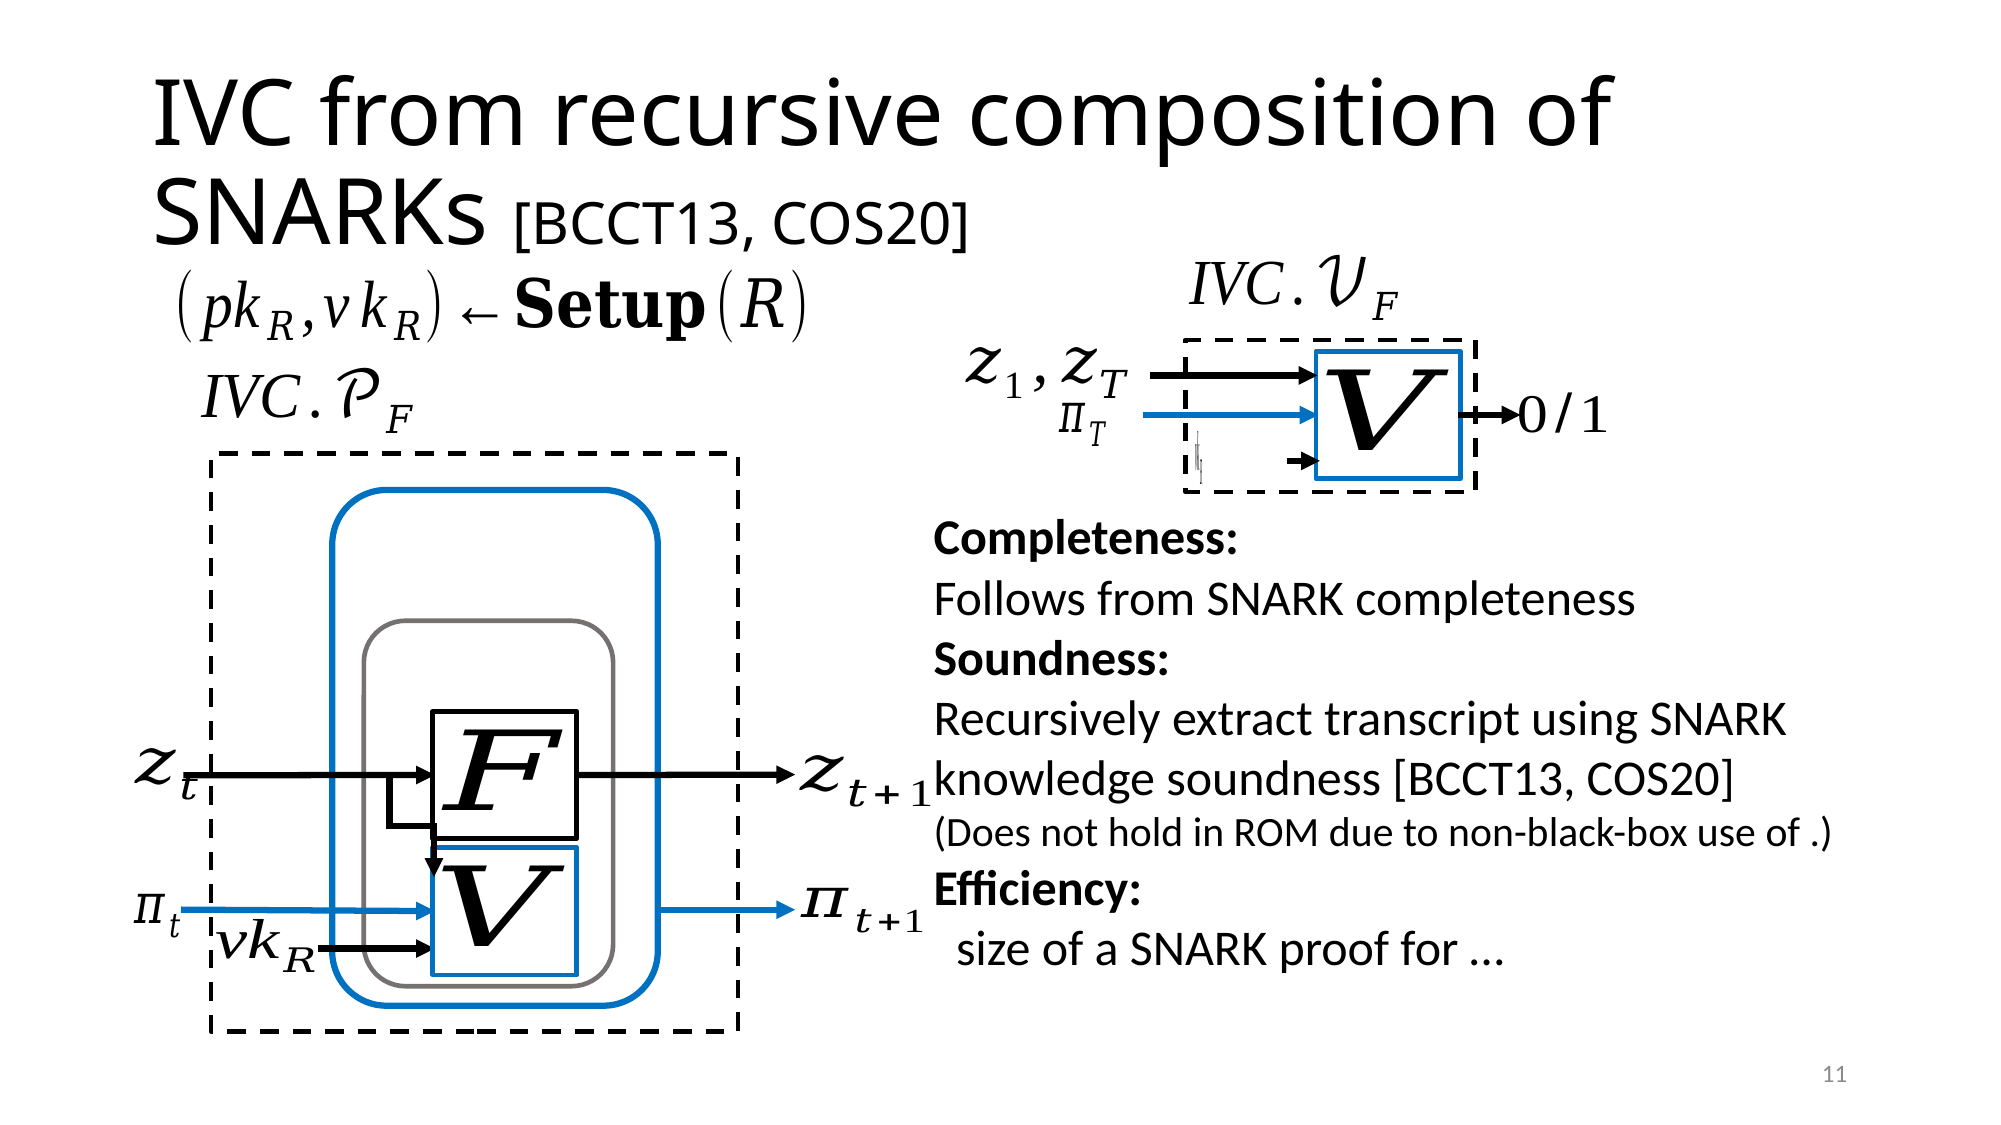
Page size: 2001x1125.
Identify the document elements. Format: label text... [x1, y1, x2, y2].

text_box [1185, 339, 1476, 412]
text_box [210, 453, 738, 1032]
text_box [360, 803, 463, 849]
text_box [1318, 354, 1458, 476]
text_box [1185, 418, 1476, 493]
title IVC from recursive composition of SNARKs [BCCT13, COS20] [137, 56, 1863, 274]
slide_number 11 [1412, 1042, 1863, 1103]
